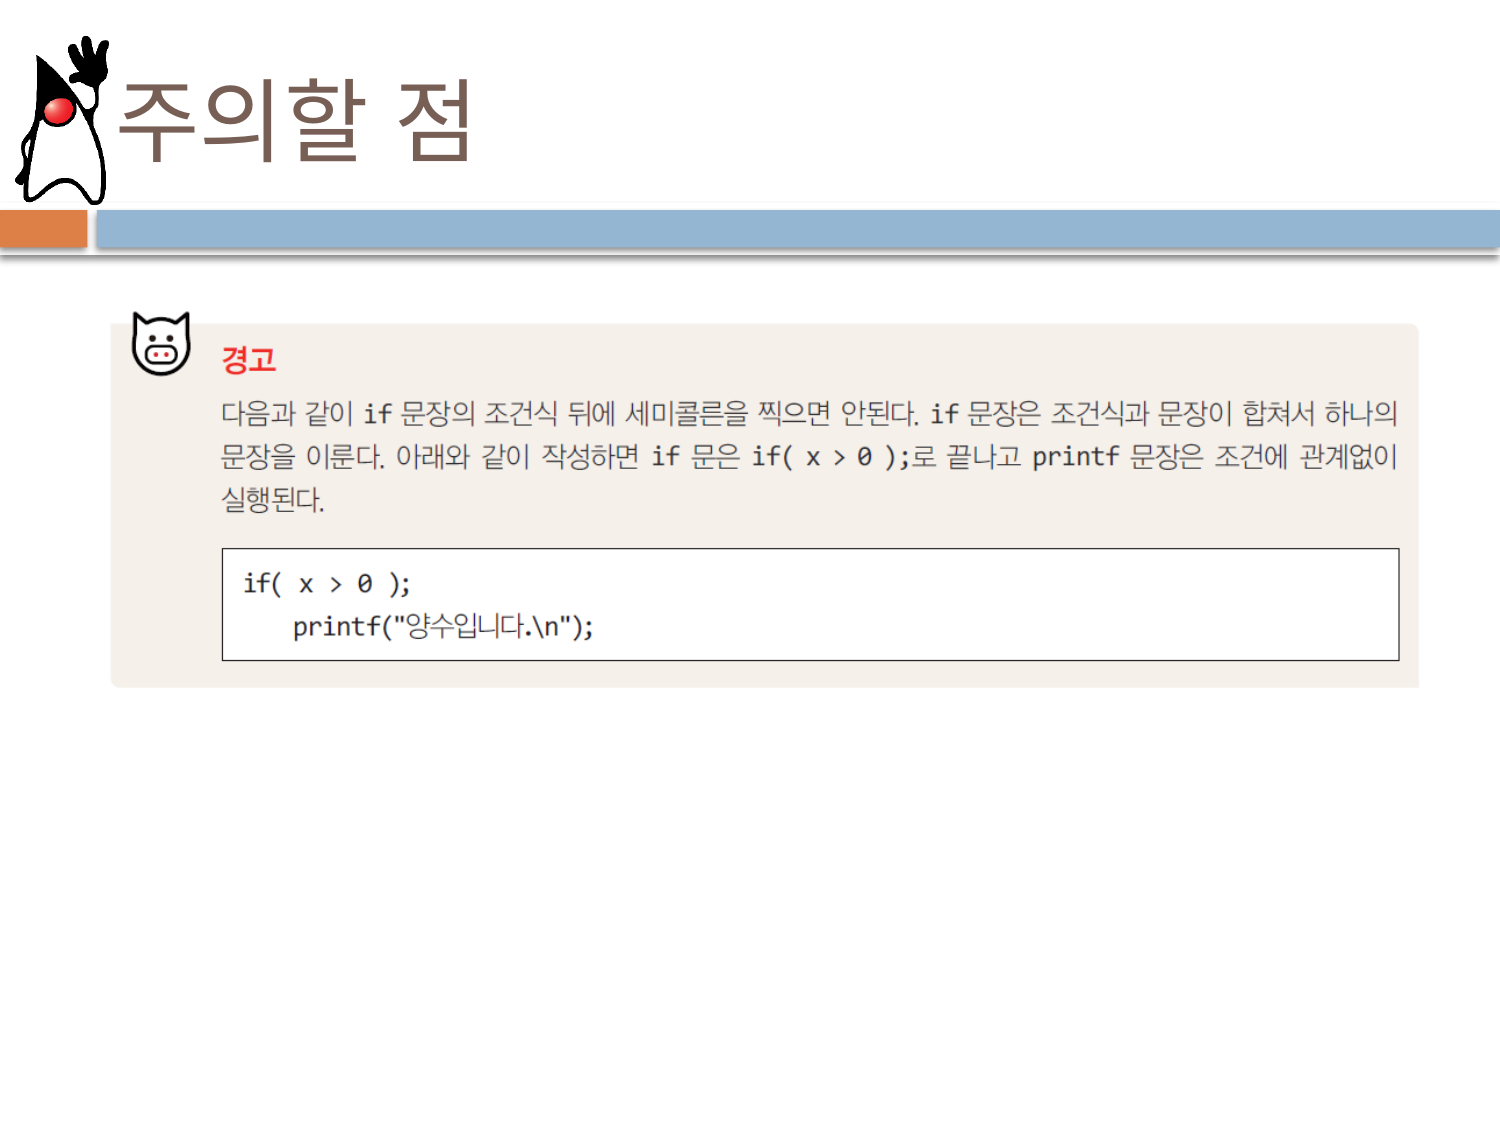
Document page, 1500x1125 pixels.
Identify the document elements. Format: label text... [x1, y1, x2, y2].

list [100, 287, 1439, 702]
picture [15, 36, 109, 205]
title 주의할 점 [100, 37, 1438, 200]
